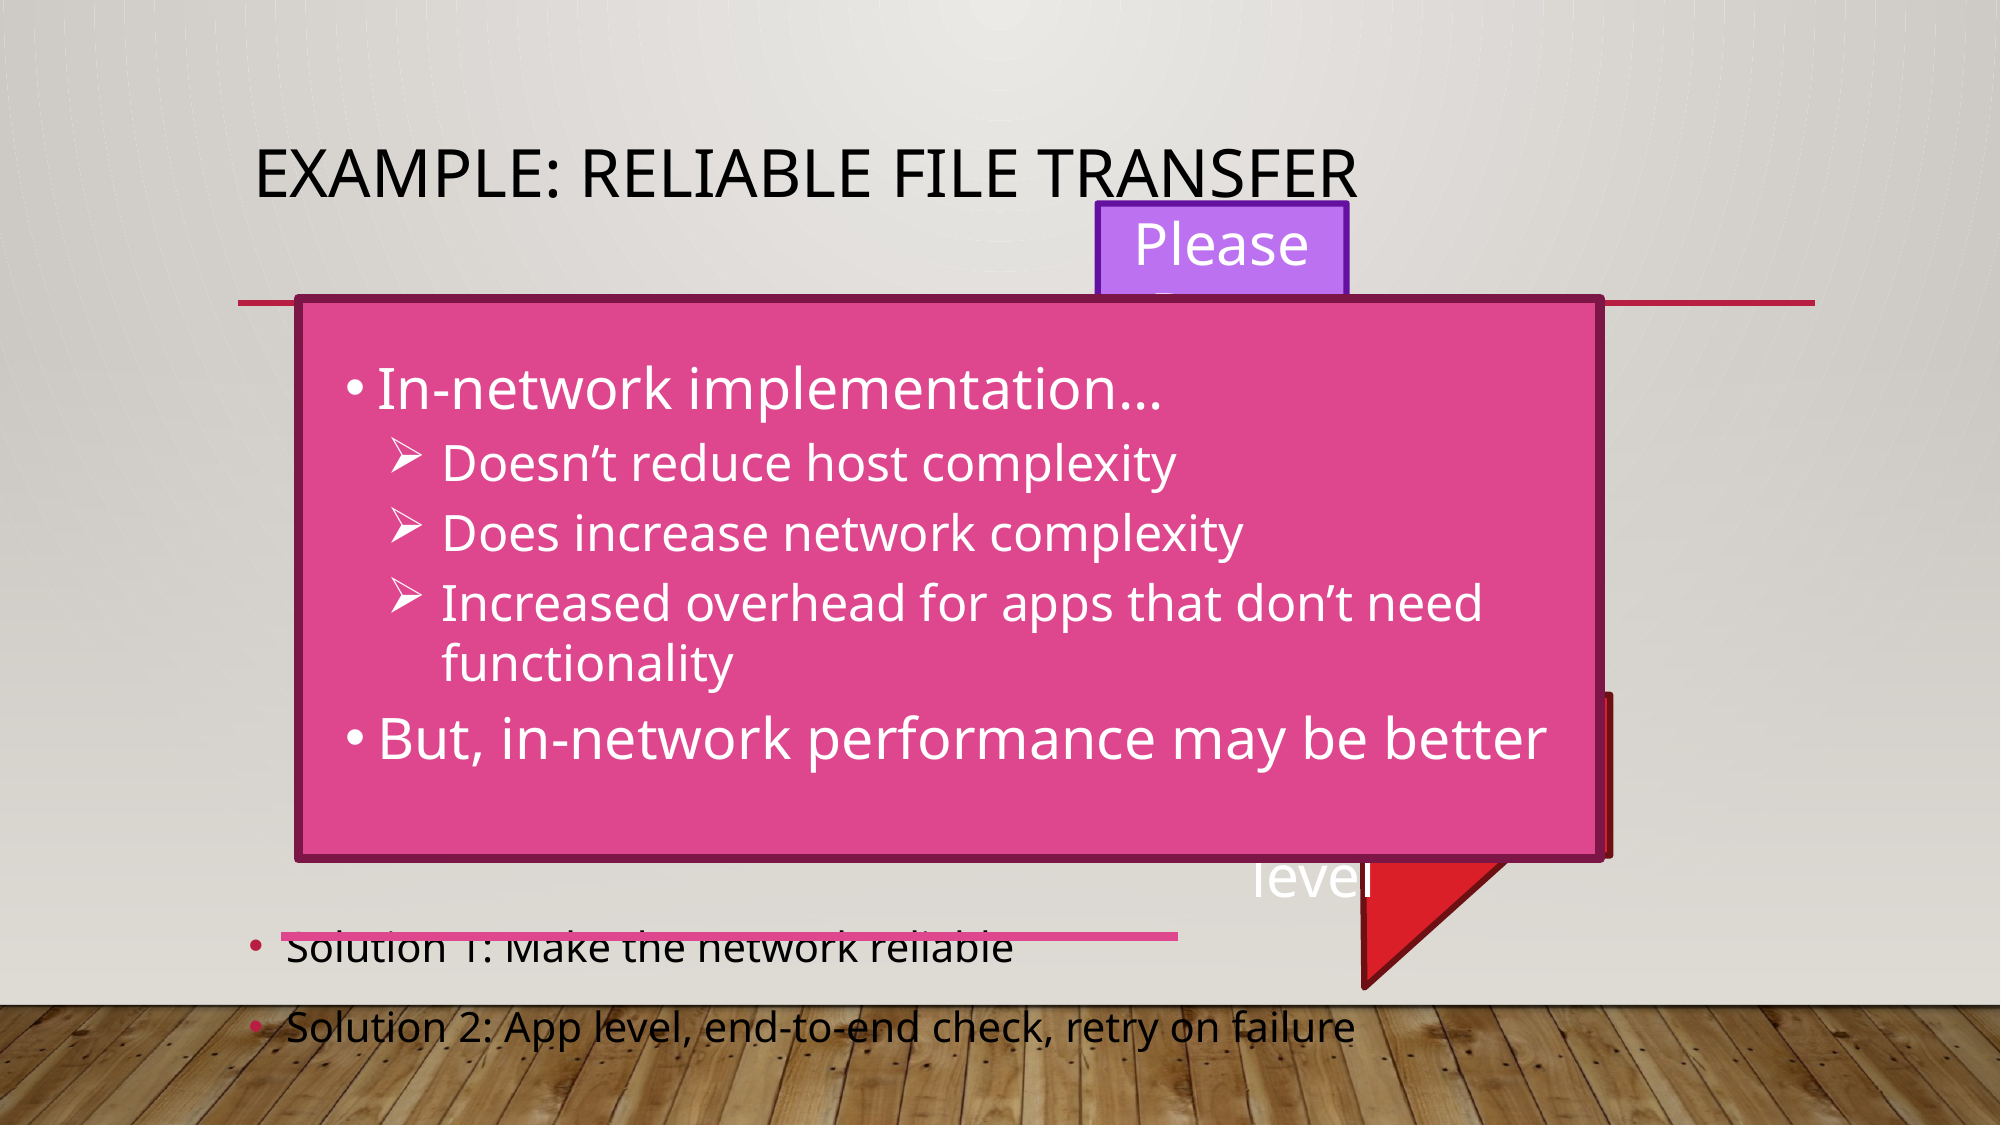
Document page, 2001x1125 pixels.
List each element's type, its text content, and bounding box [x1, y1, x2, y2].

title Example: Reliable File Transfer [238, 131, 1814, 305]
picture [0, 1005, 2000, 1125]
list Solution 1: Make the network reliable Solution 2: App level, end-to-end check, retry on failure [233, 902, 1863, 1087]
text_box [1097, 199, 1347, 298]
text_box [1601, 691, 1611, 856]
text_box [297, 298, 1601, 859]
